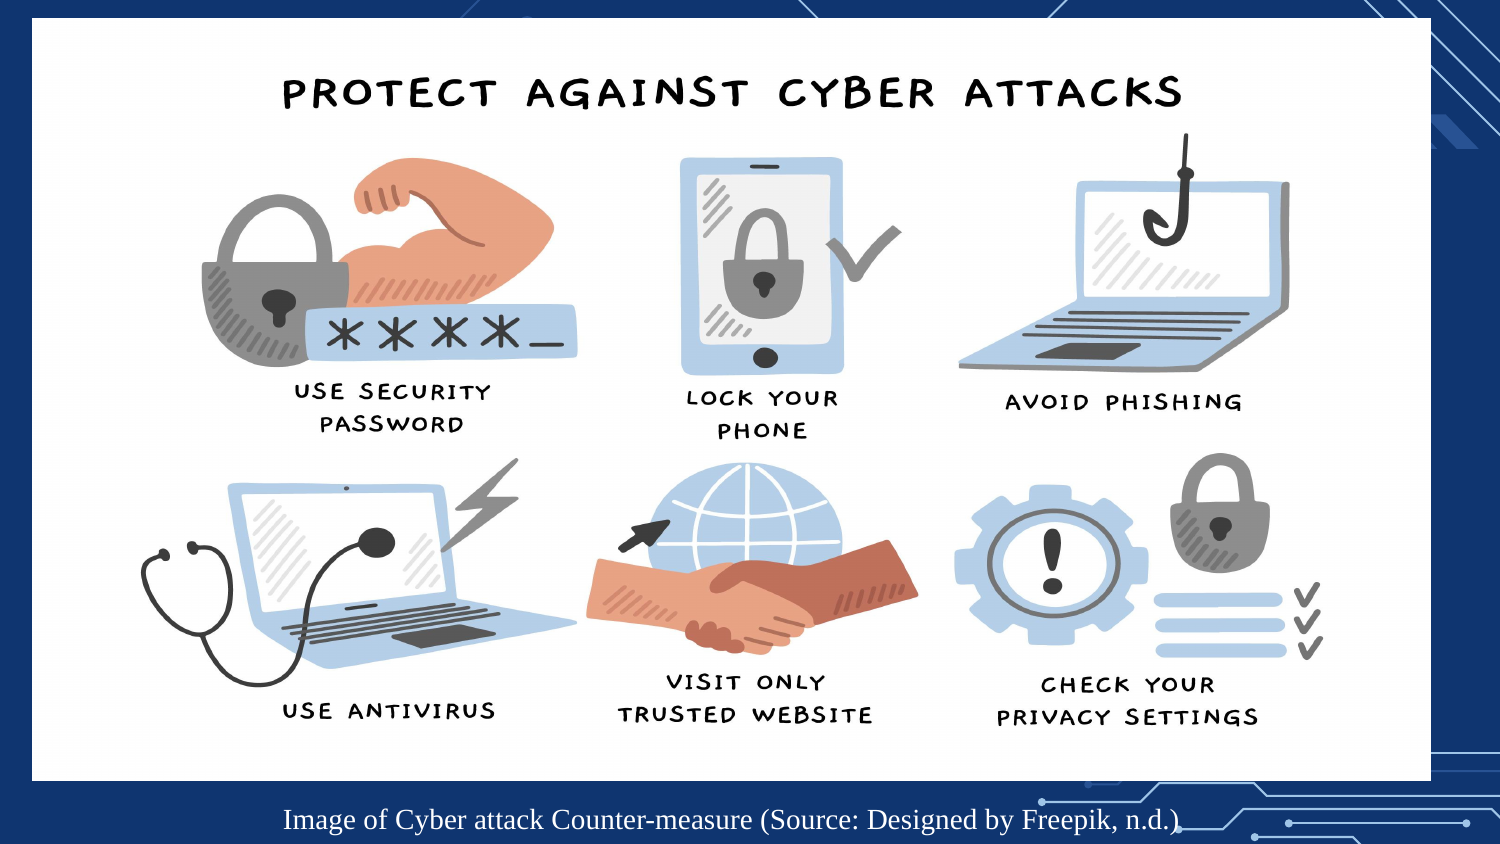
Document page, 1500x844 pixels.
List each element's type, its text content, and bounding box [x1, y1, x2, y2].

text_box Image of Cyber attack Counter-measure (Source: Designed by Freepik, n.d.) [268, 793, 1196, 843]
picture [32, 18, 1431, 781]
